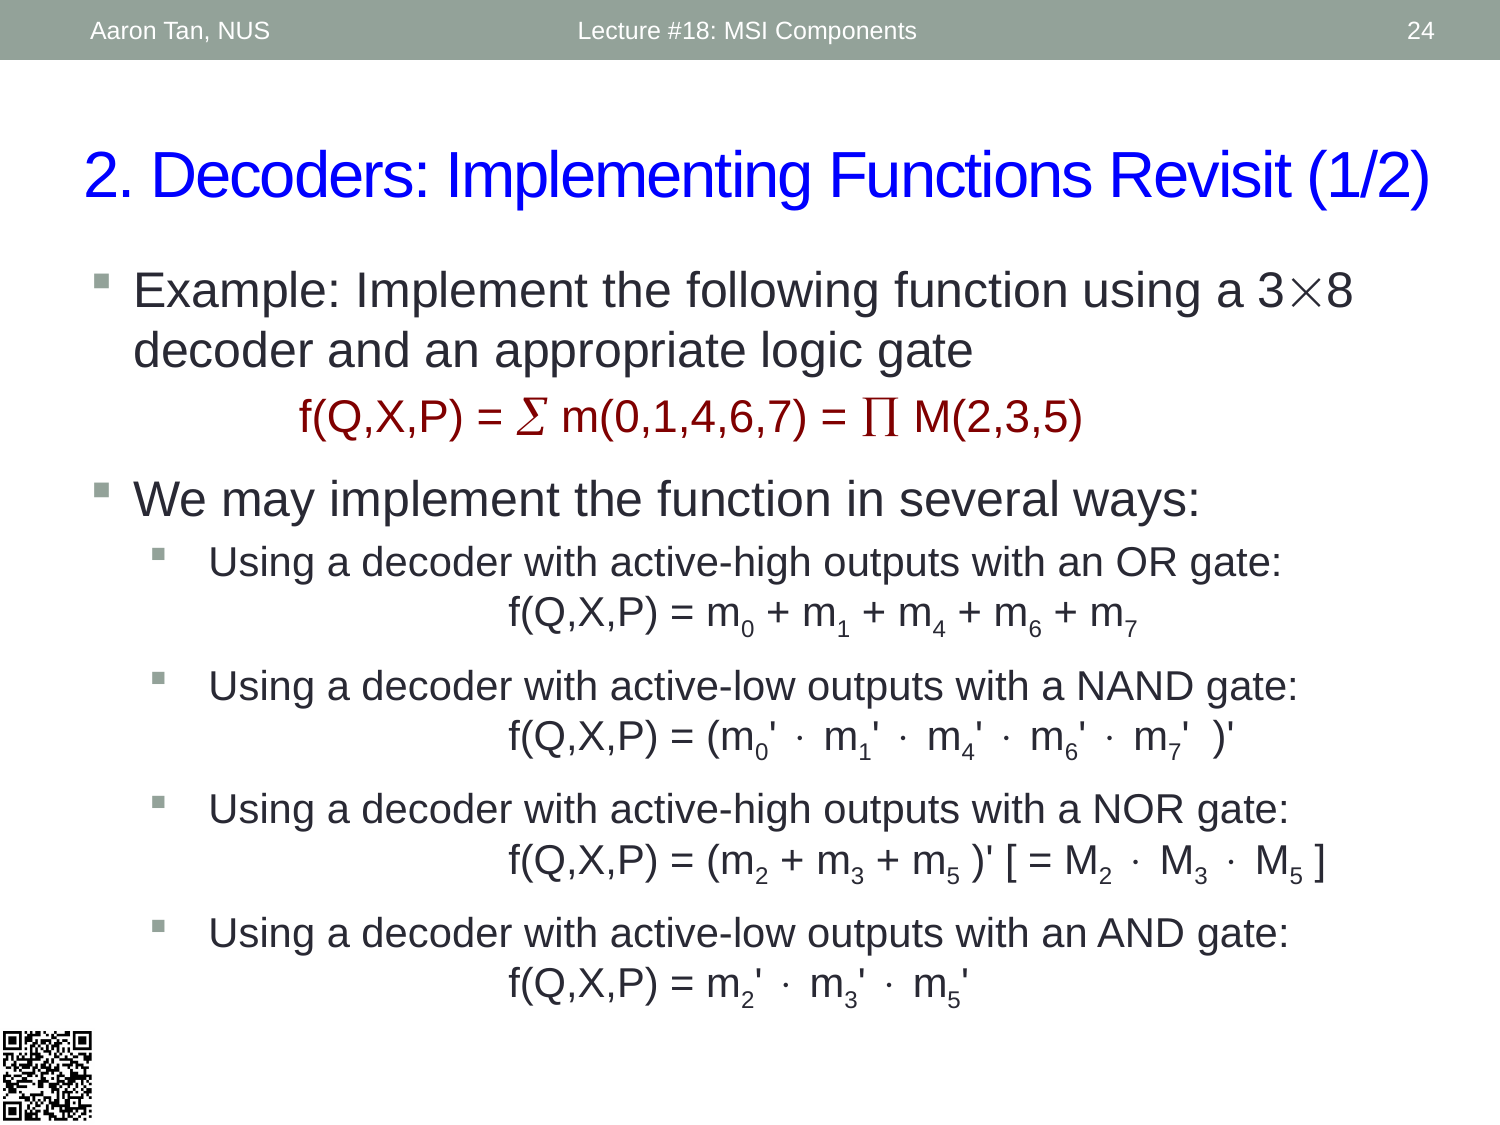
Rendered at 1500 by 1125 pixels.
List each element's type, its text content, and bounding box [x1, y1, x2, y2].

slide_number Aaron Tan, NUS [75, 3, 550, 57]
text_box Example: Implement the following function using a 38 decoder and an appropriate logic gate f(Q,X,P) =  m(0,1,4,6,7) =  M(2,3,5) We may implement the function in several ways: Using a decoder with active-high outputs with an OR gate: f(Q,X,P) = m0 + m1 + m4 + m6 + m7 Using a decoder with active-low outputs with a NAND gate: f(Q,X,P) = (m0'  m1'  m4'  m6'  m7' )' Using a decoder with active-high outputs with a NOR gate: f(Q,X,P) = (m2 + m3 + m5 )' [ = M2  M3  M5 ] Using a decoder with active-low outputs with an AND gate: f(Q,X,P) = m2'  m3'  m5' [74, 249, 1425, 1038]
footer Lecture #18: MSI Components [562, 3, 1238, 57]
picture [0, 1028, 95, 1124]
title 2. Decoders: Implementing Functions Revisit (1/2) [68, 86, 1450, 257]
slide_number 24 [1308, 3, 1450, 57]
